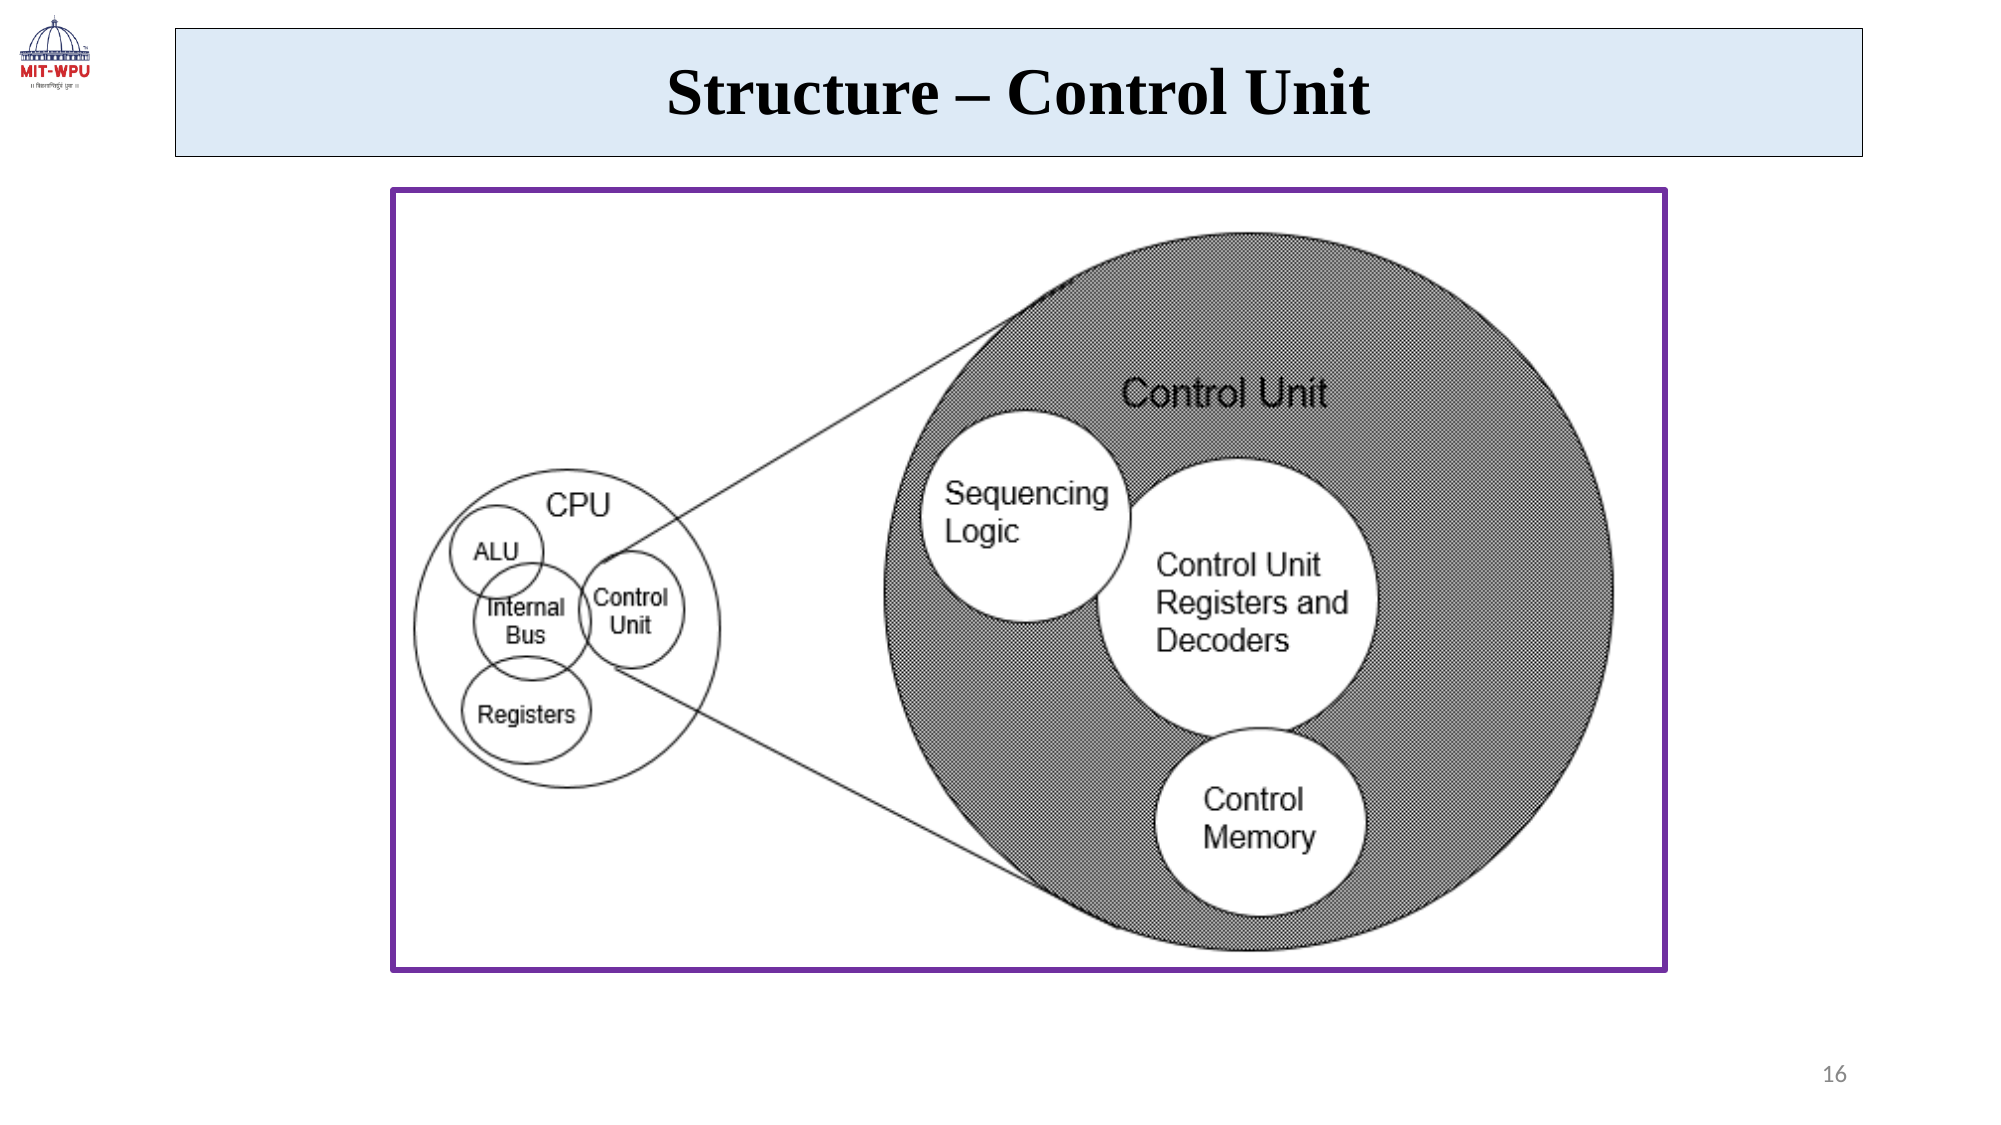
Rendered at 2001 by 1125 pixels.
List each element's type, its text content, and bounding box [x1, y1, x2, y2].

picture [18, 15, 98, 90]
title Structure – Control Unit [175, 28, 1863, 157]
picture [395, 193, 1663, 968]
slide_number ‹#› [1412, 1042, 1863, 1103]
